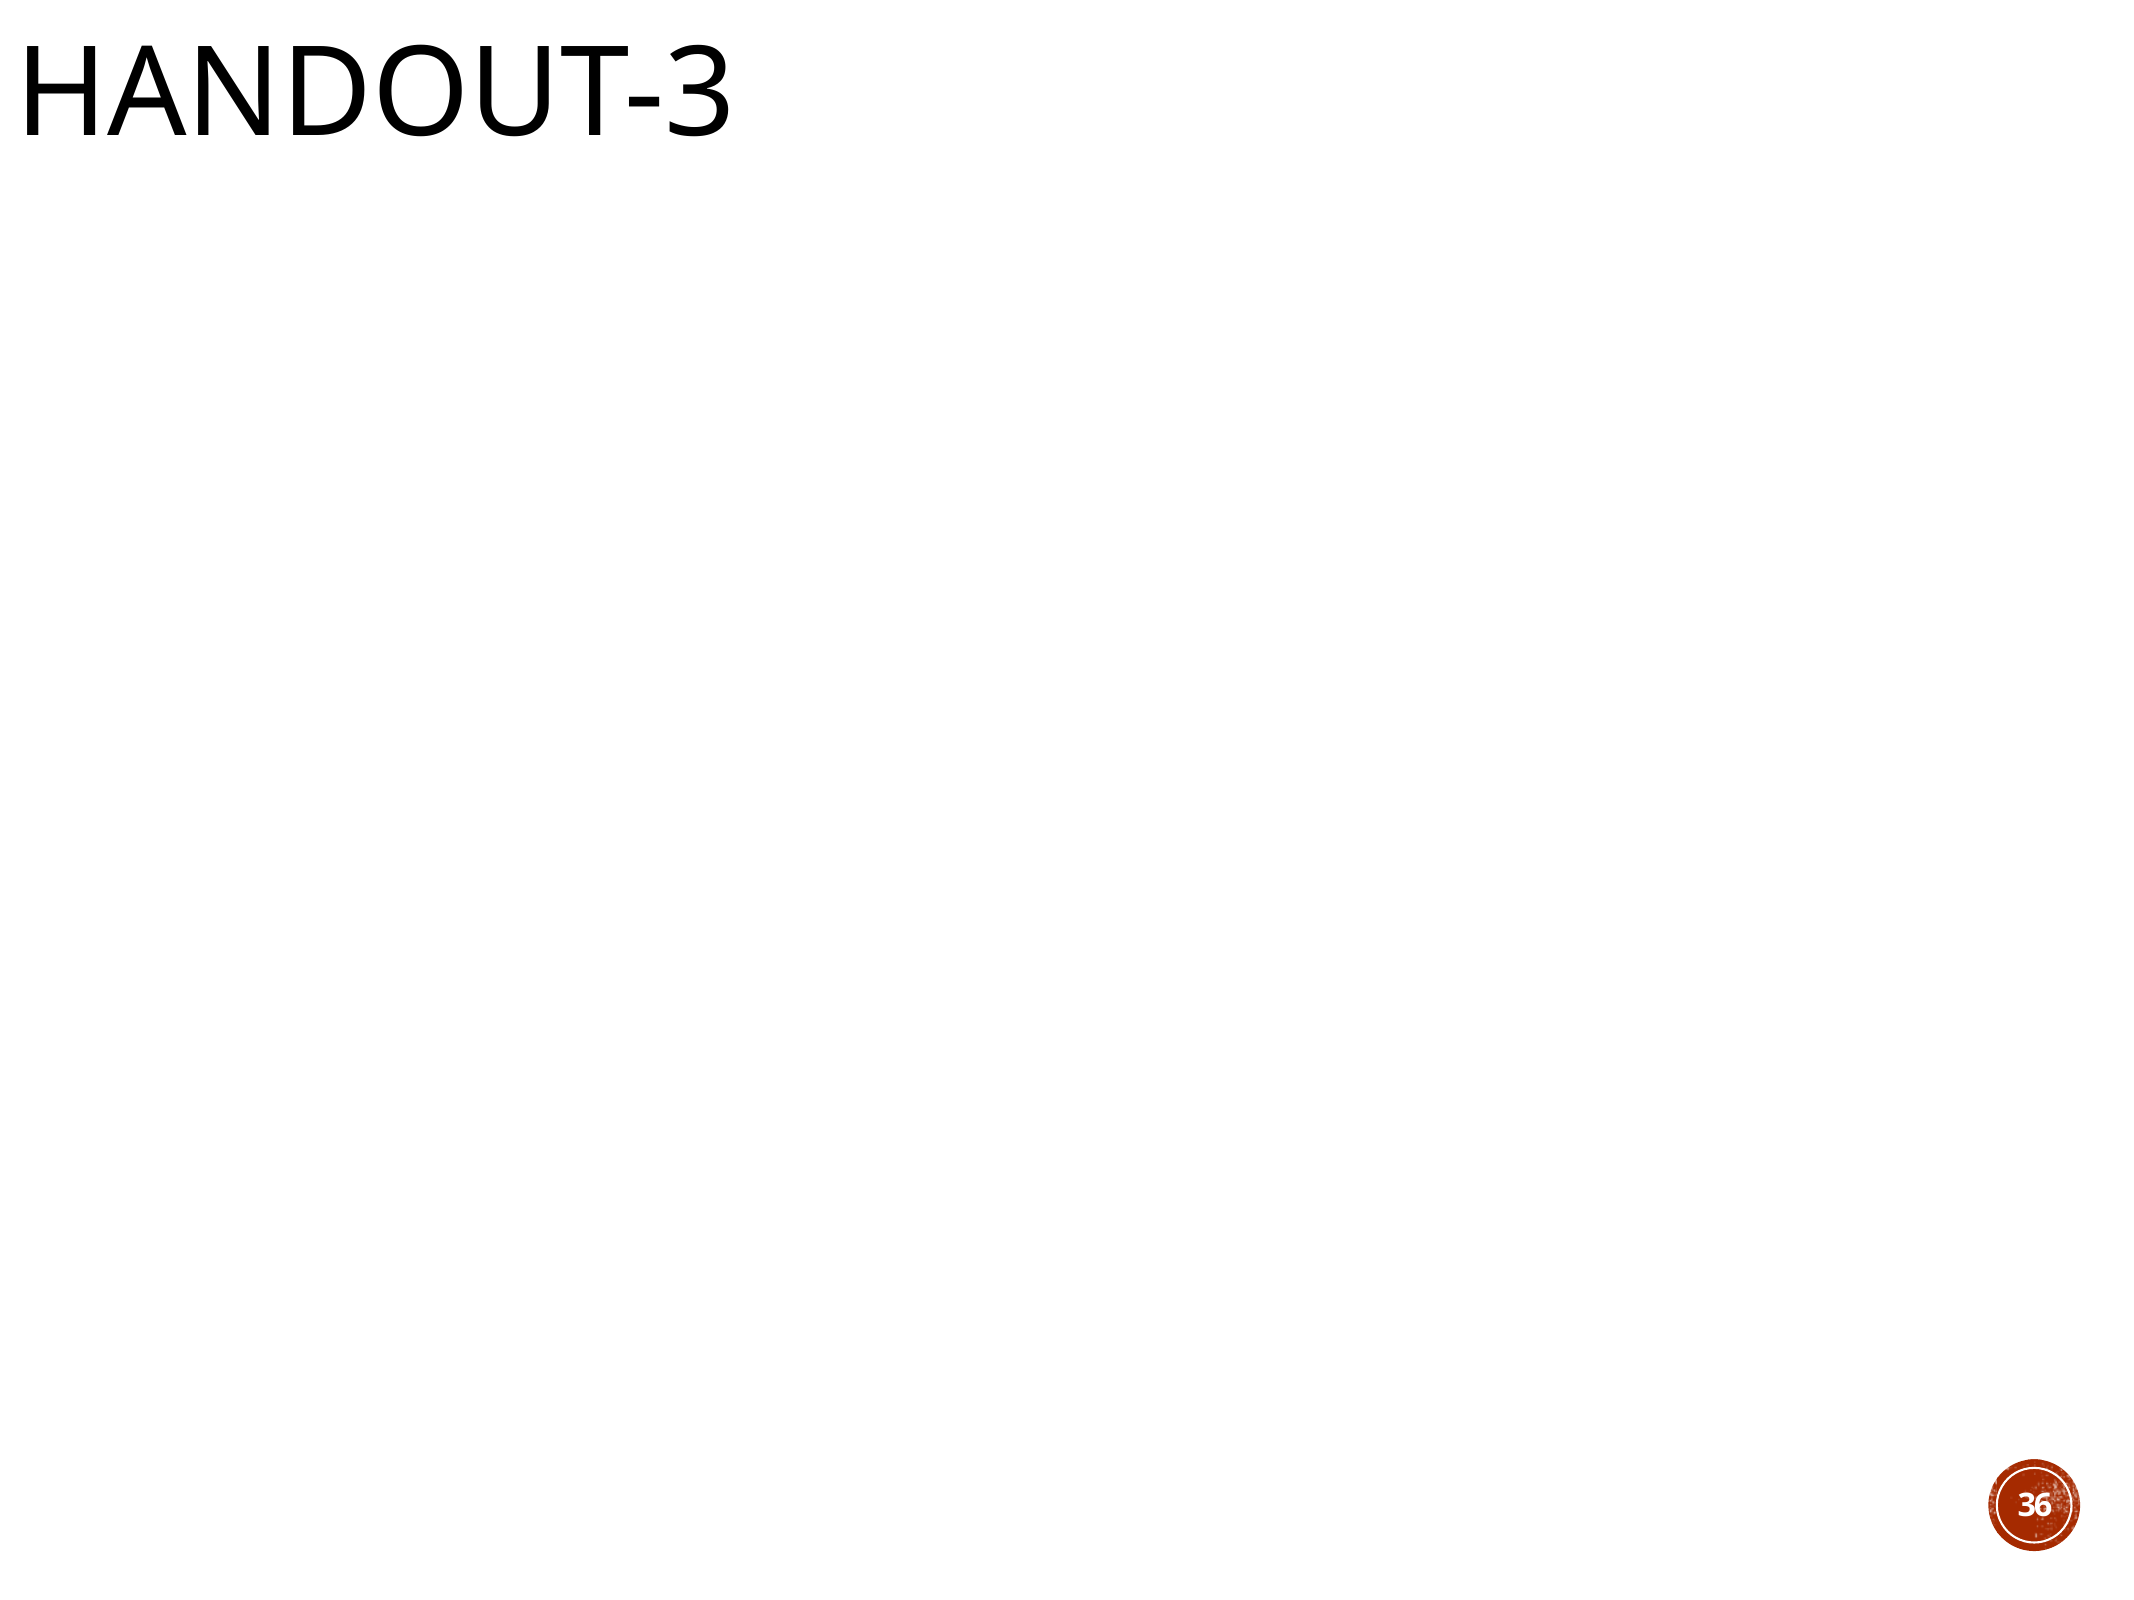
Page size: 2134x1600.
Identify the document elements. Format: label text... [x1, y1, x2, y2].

title Handout-3 [0, 0, 2134, 191]
slide_number 36 [1979, 1463, 2092, 1549]
